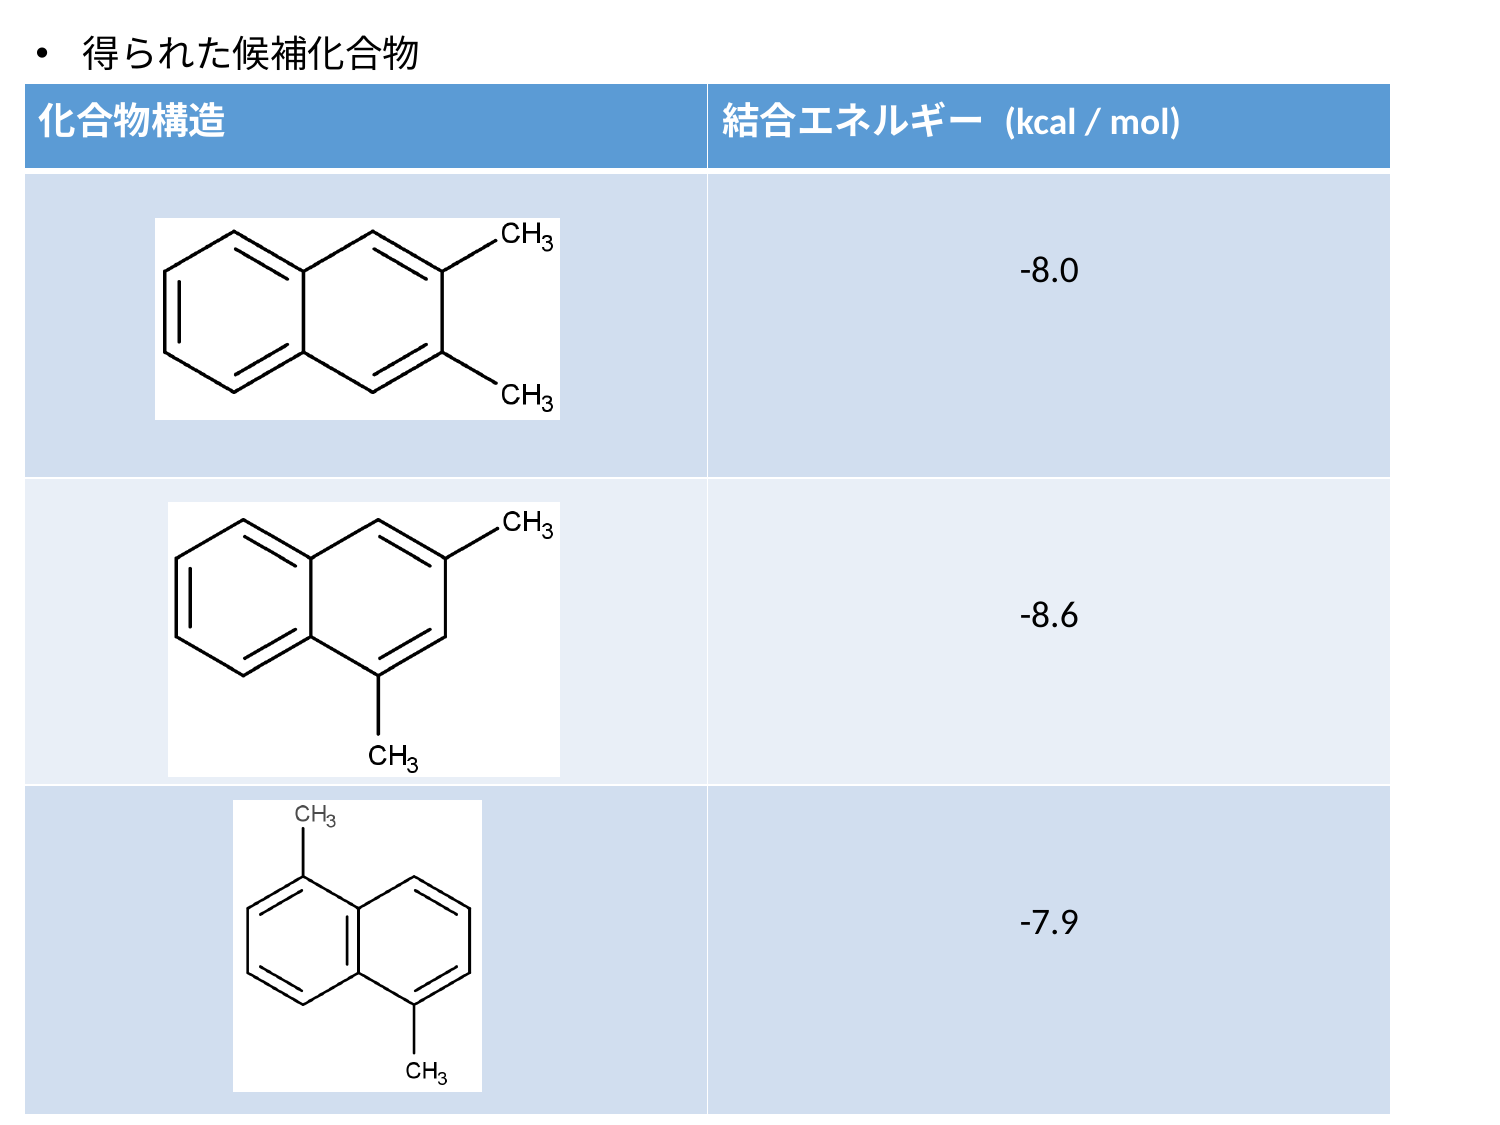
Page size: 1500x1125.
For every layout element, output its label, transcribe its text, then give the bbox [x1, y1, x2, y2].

picture [168, 502, 560, 777]
picture [155, 218, 560, 420]
table_header 化合物構造 [25, 84, 707, 168]
table_cell [25, 479, 707, 784]
table_cell [25, 174, 707, 477]
picture [233, 800, 482, 1092]
table_cell -7.9 [708, 786, 1390, 1114]
text_box 得られた候補化合物 [20, 0, 435, 83]
table_cell [25, 786, 707, 1114]
table_cell -8.6 [708, 479, 1390, 784]
table_cell -8.0 [708, 174, 1390, 477]
table_header 結合エネルギー (kcal / mol) [708, 84, 1390, 168]
